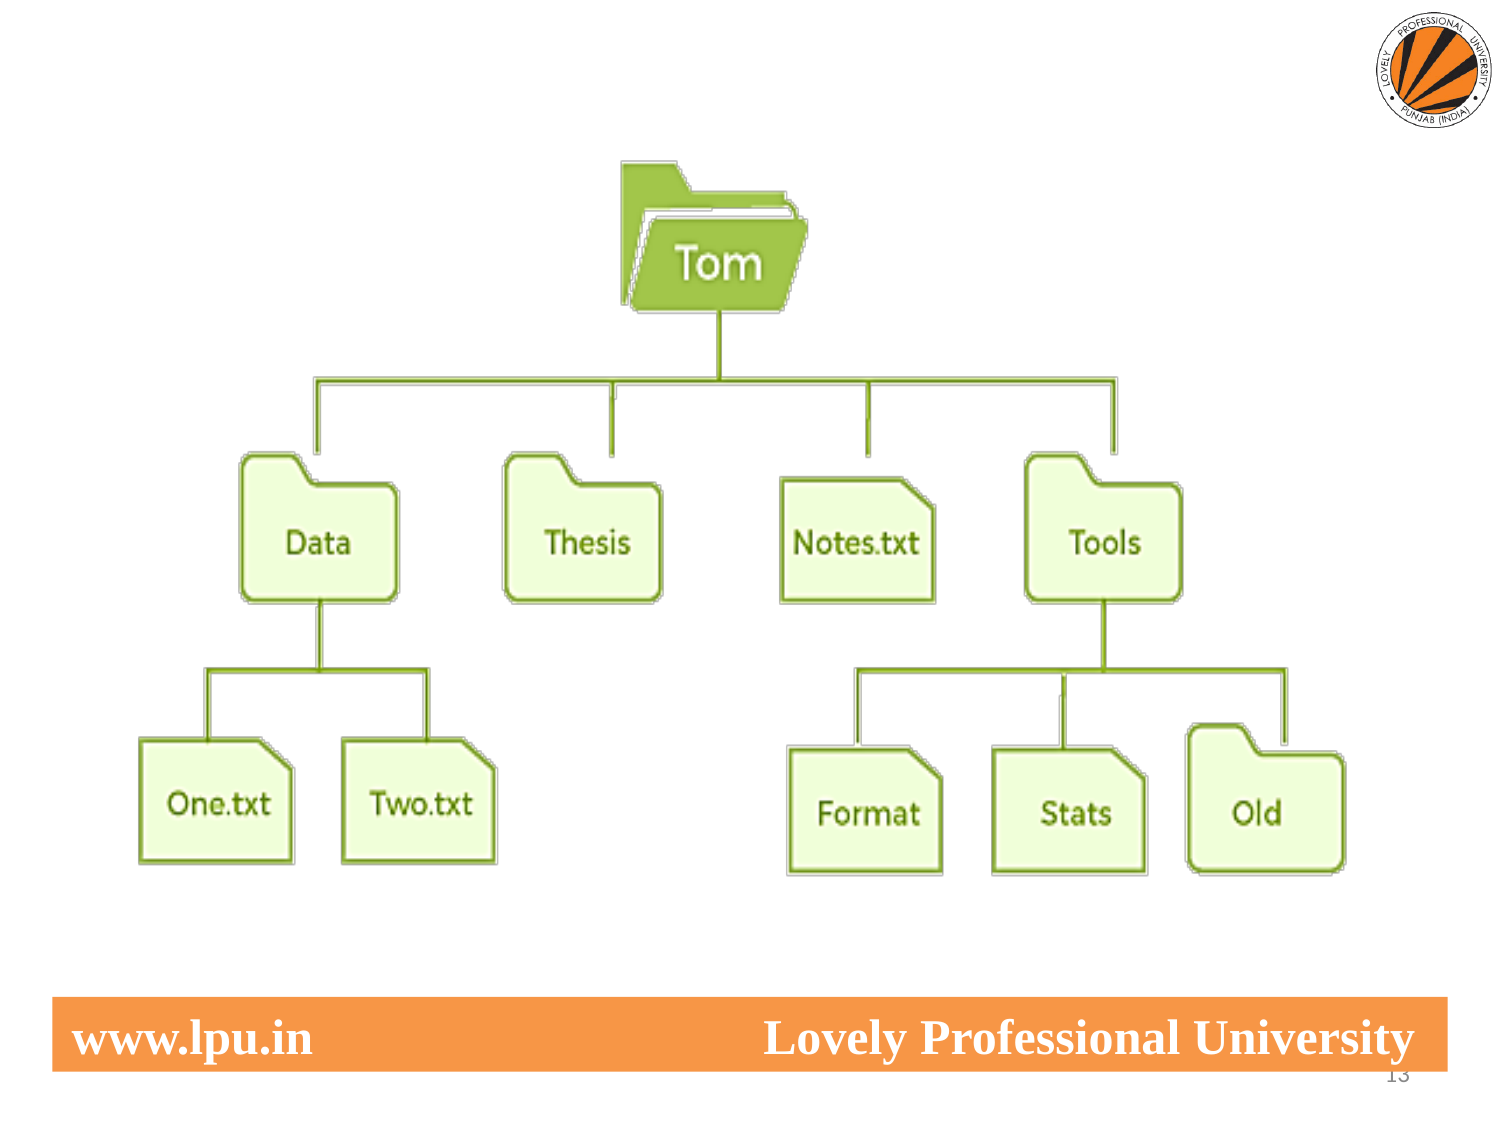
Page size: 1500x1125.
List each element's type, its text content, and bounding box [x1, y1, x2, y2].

text_box 13 [1074, 1072, 1425, 1103]
picture [1375, 11, 1492, 128]
text_box www.lpu.in Lovely Professional University [52, 996, 1448, 1072]
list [109, 148, 1391, 882]
